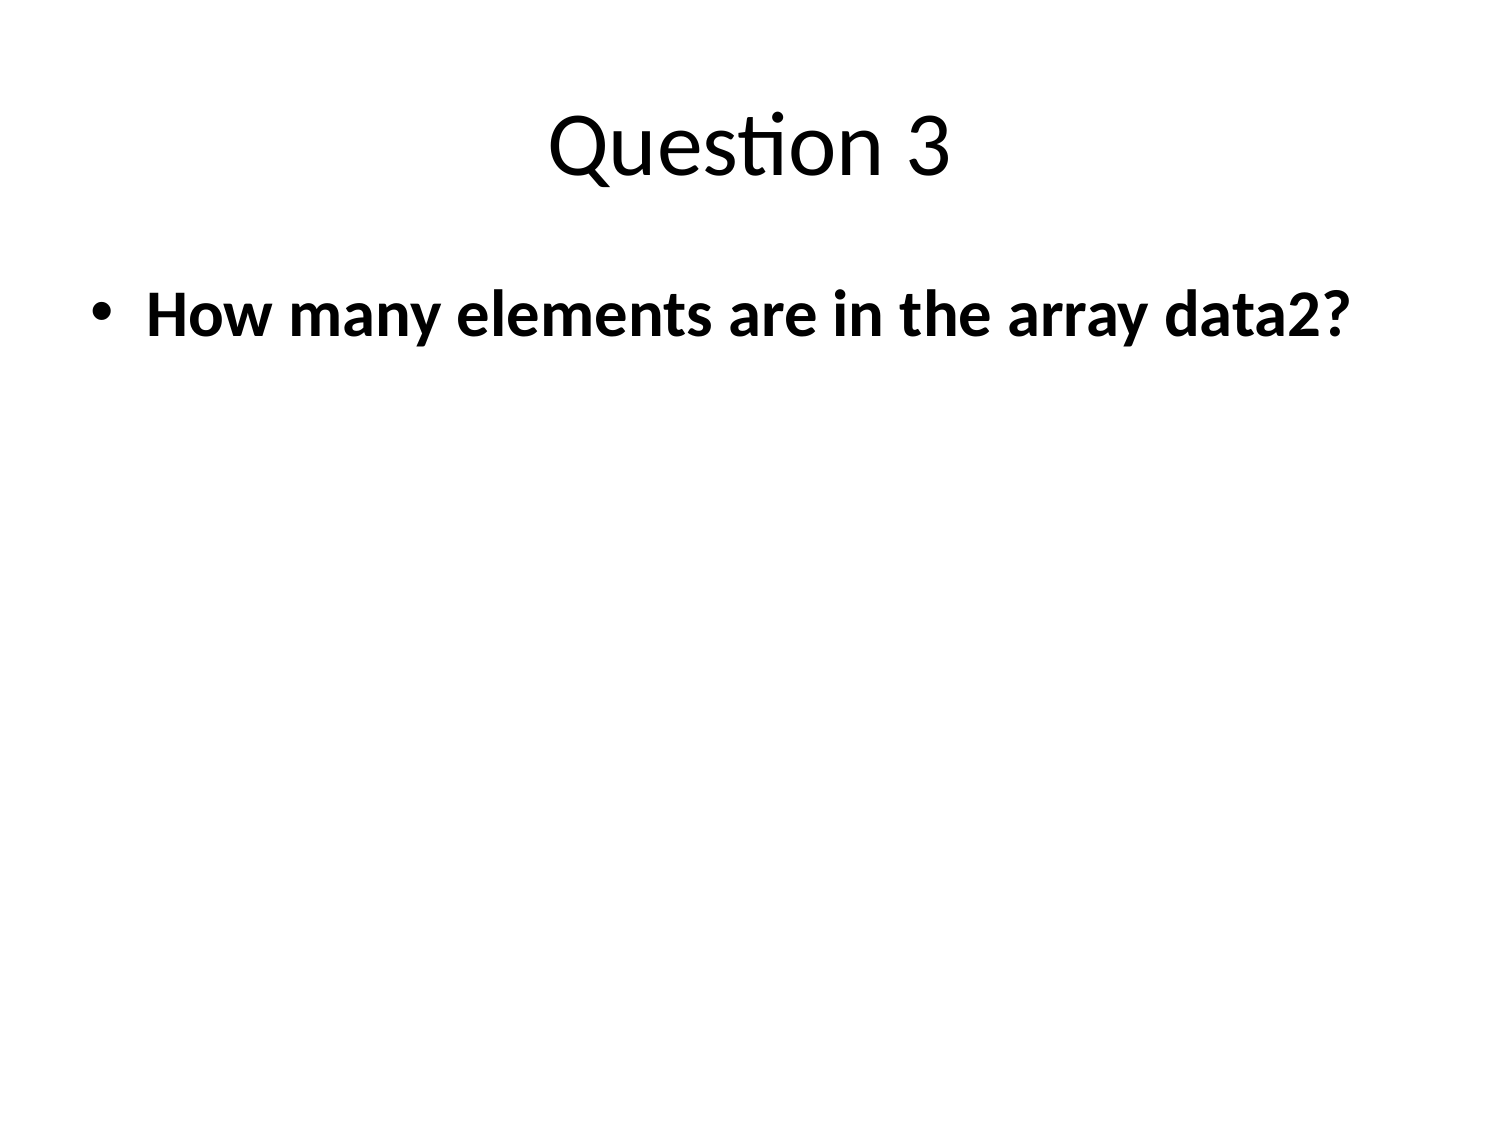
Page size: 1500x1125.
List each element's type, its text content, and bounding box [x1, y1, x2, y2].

list How many elements are in the array data2? [75, 262, 1425, 1005]
title Question 3 [75, 45, 1425, 233]
